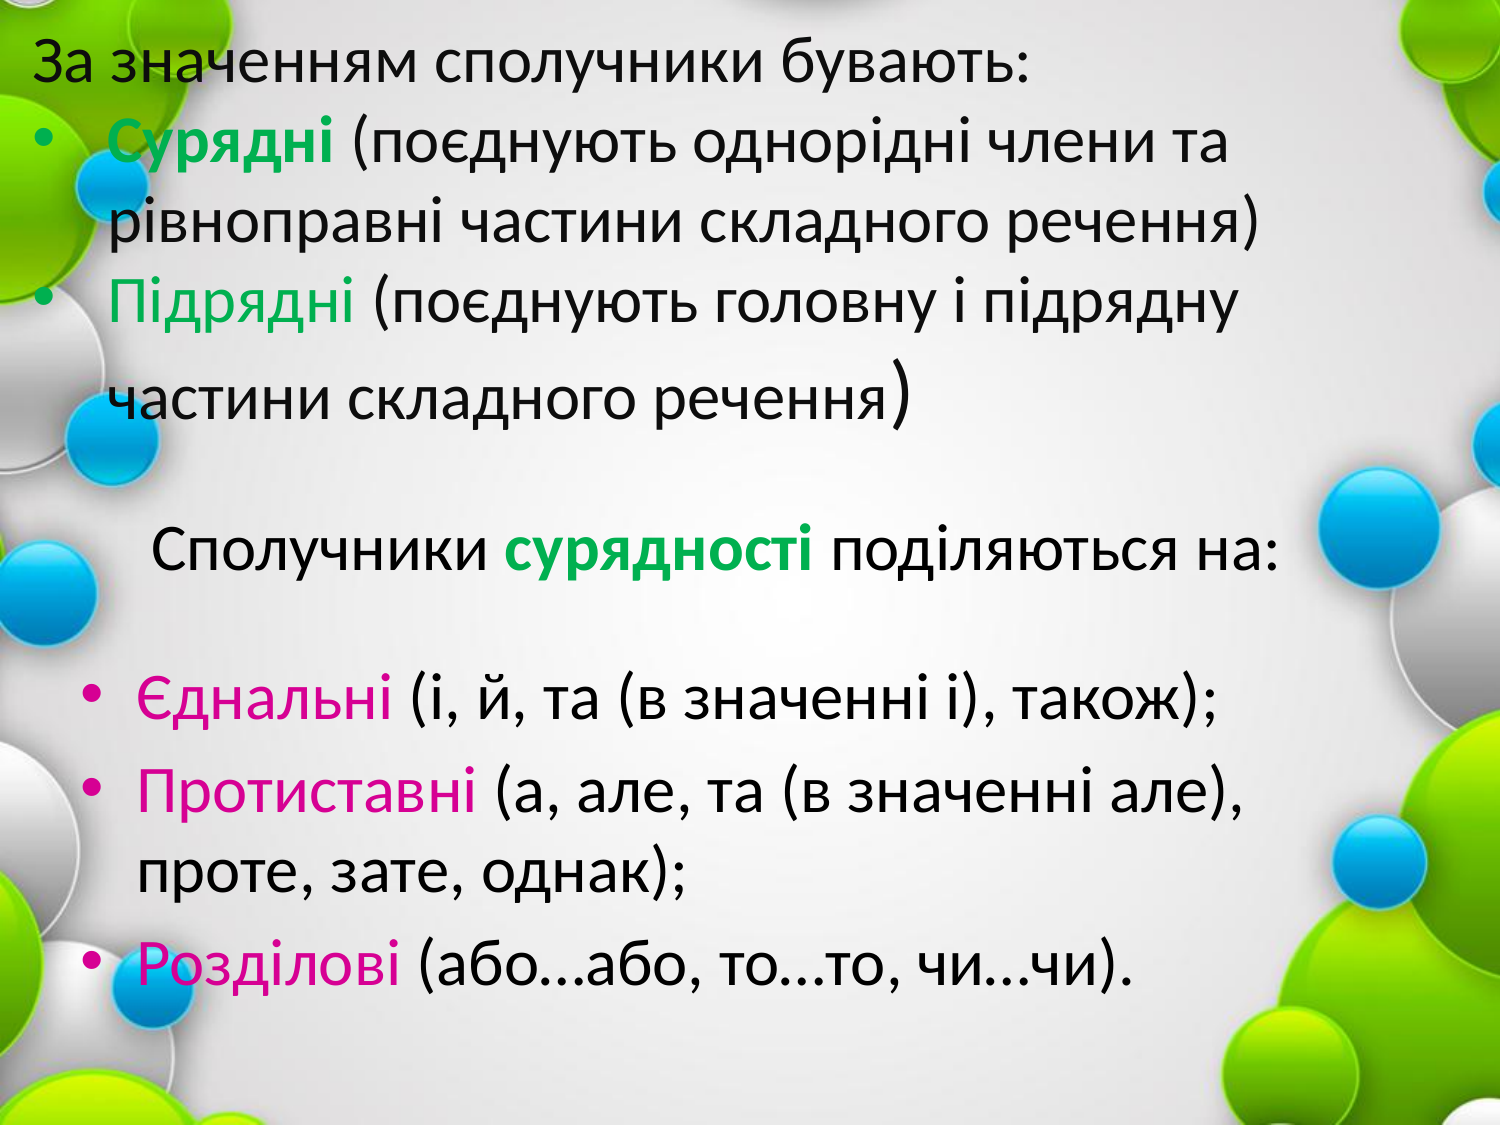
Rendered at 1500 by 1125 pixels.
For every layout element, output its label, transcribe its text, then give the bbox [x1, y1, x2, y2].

text_box За значенням сполучники бувають: Сурядні (поєднують однорідні члени та рівноправні частини складного речення) Підрядні (поєднують головну і підрядну частини складного речення) [17, 54, 1415, 398]
title Сполучники сурядності поділяються на: [41, 491, 1392, 597]
list Єднальні (і, й, та (в значенні і), також); Протиставні (а, але, та (в значенні але), проте, зате, однак); Розділові (або…або, то…то, чи…чи). [64, 645, 1415, 1038]
picture [0, 0, 1500, 1125]
